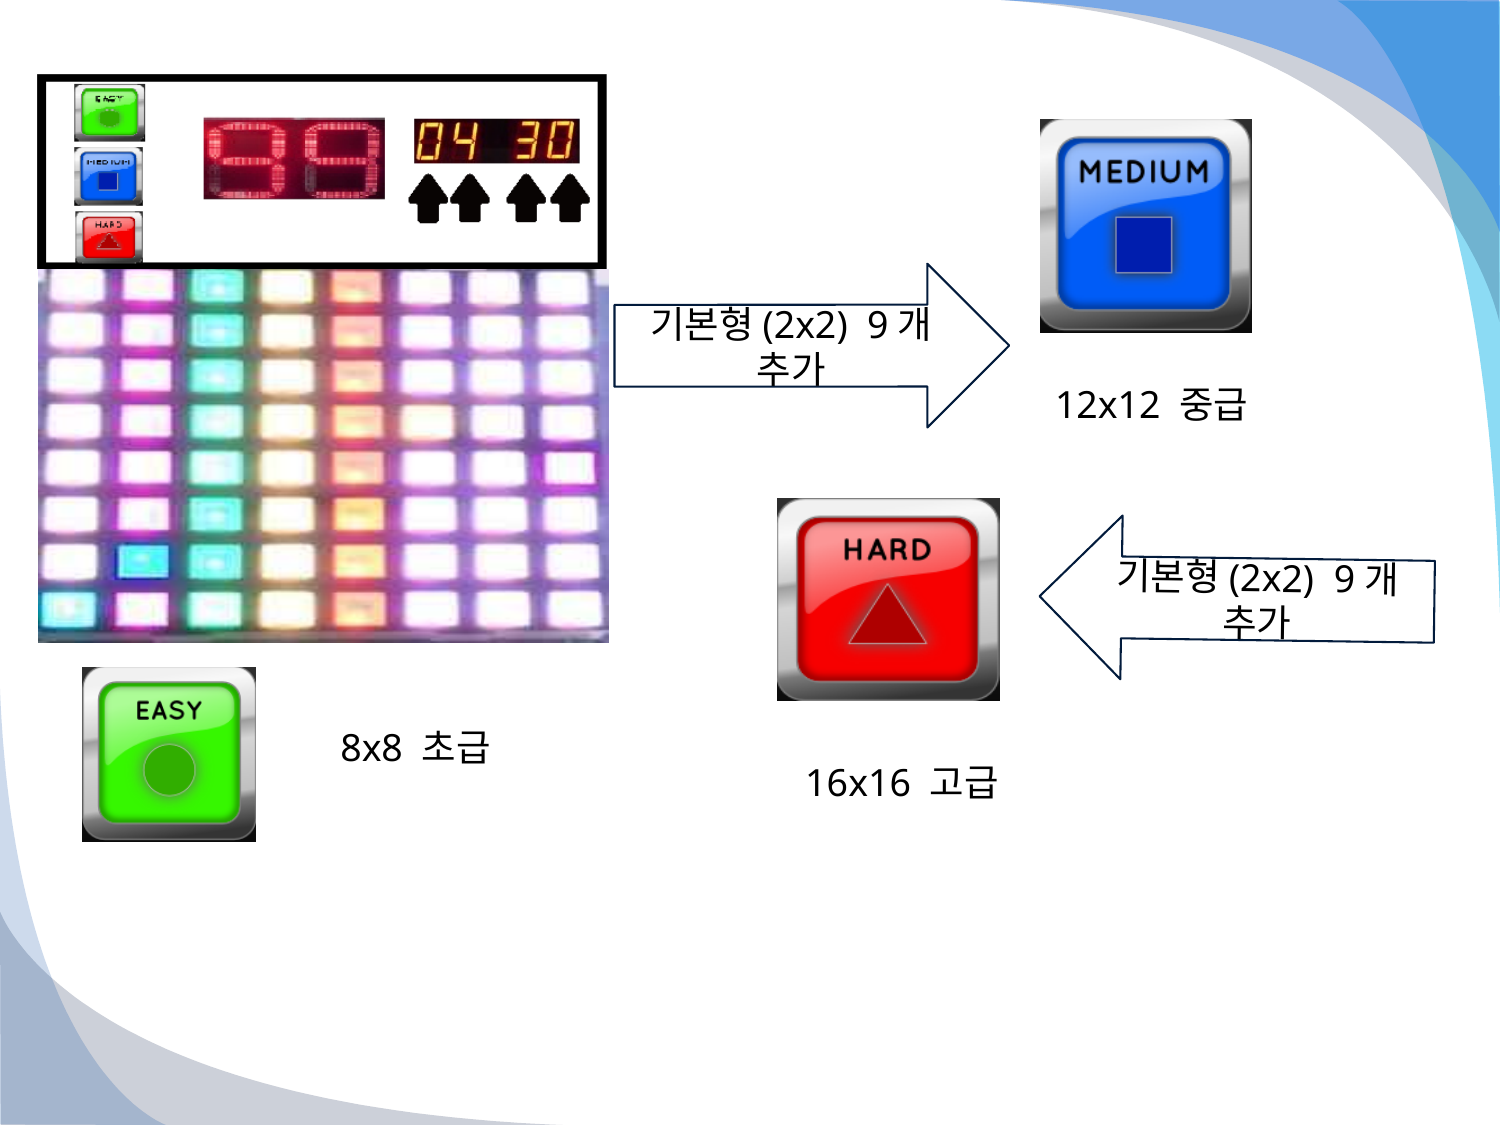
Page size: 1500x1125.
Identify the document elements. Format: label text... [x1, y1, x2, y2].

text_box 기본형(2x2) 9개 추가 [613, 262, 1010, 429]
picture [1039, 118, 1253, 334]
text_box 12x12 중급 [1027, 373, 1276, 434]
picture [35, 71, 609, 644]
text_box 기본형(2x2) 9개 추가 [1038, 514, 1436, 681]
picture [776, 497, 1001, 701]
text_box 16x16 고급 [777, 751, 1027, 812]
text_box 8x8 초급 [291, 716, 540, 777]
picture [81, 666, 256, 843]
